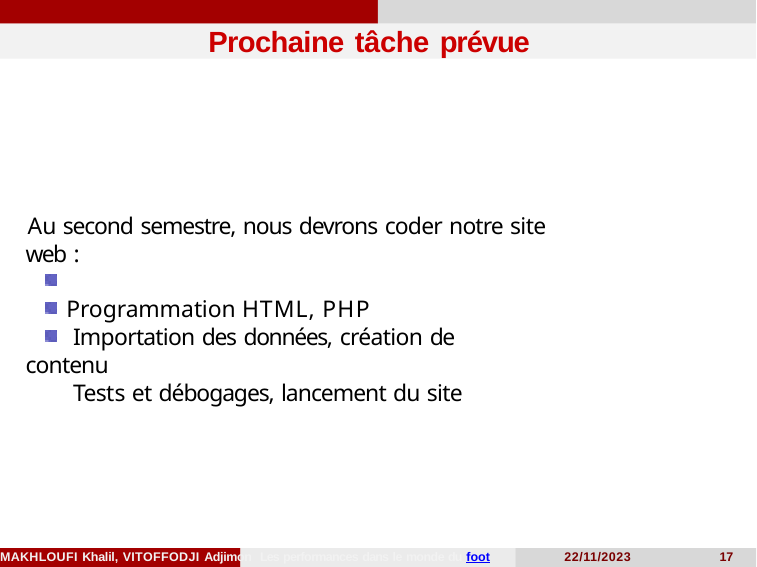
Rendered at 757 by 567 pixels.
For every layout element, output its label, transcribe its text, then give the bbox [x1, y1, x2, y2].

text_box Prochaine tâche prévue [0, 23, 756, 59]
picture [45, 274, 57, 286]
picture [45, 330, 57, 343]
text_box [0, 547, 757, 567]
text_box Au second semestre, nous devrons coder notre site web : Programmation HTML, PHP Importation des données, création de contenu Tests et débogages, lancement du site [25, 211, 568, 406]
picture [45, 302, 57, 314]
